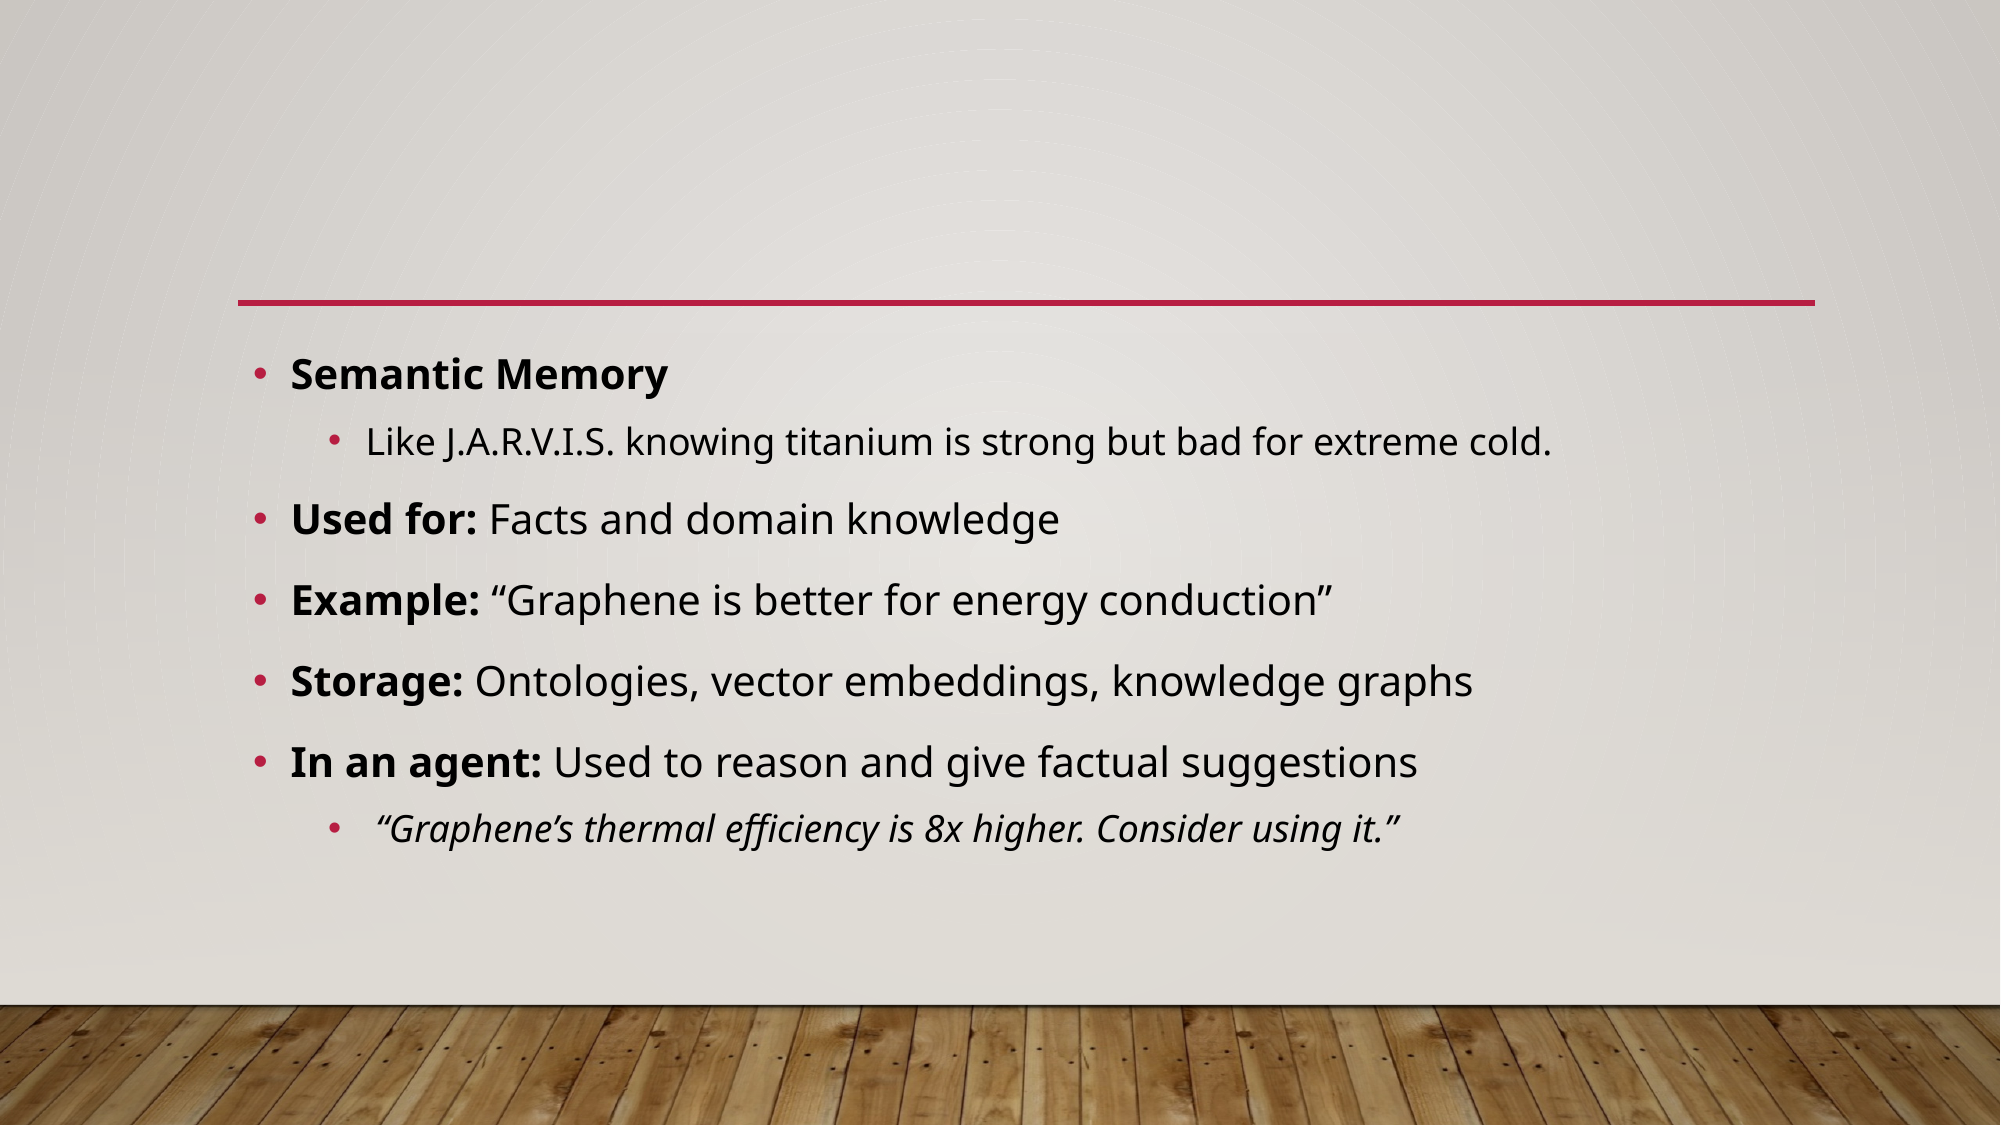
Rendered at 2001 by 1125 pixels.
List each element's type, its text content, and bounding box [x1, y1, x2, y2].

picture [0, 1005, 2000, 1125]
list Semantic Memory Like J.A.R.V.I.S. knowing titanium is strong but bad for extreme cold. Used for: Facts and domain knowledge Example: “Graphene is better for energy conduction” Storage: Ontologies, vector embeddings, knowledge graphs In an agent: Used to reason and give factual suggestions “Graphene’s thermal efficiency is 8x higher. Consider using it.” [238, 330, 1814, 897]
